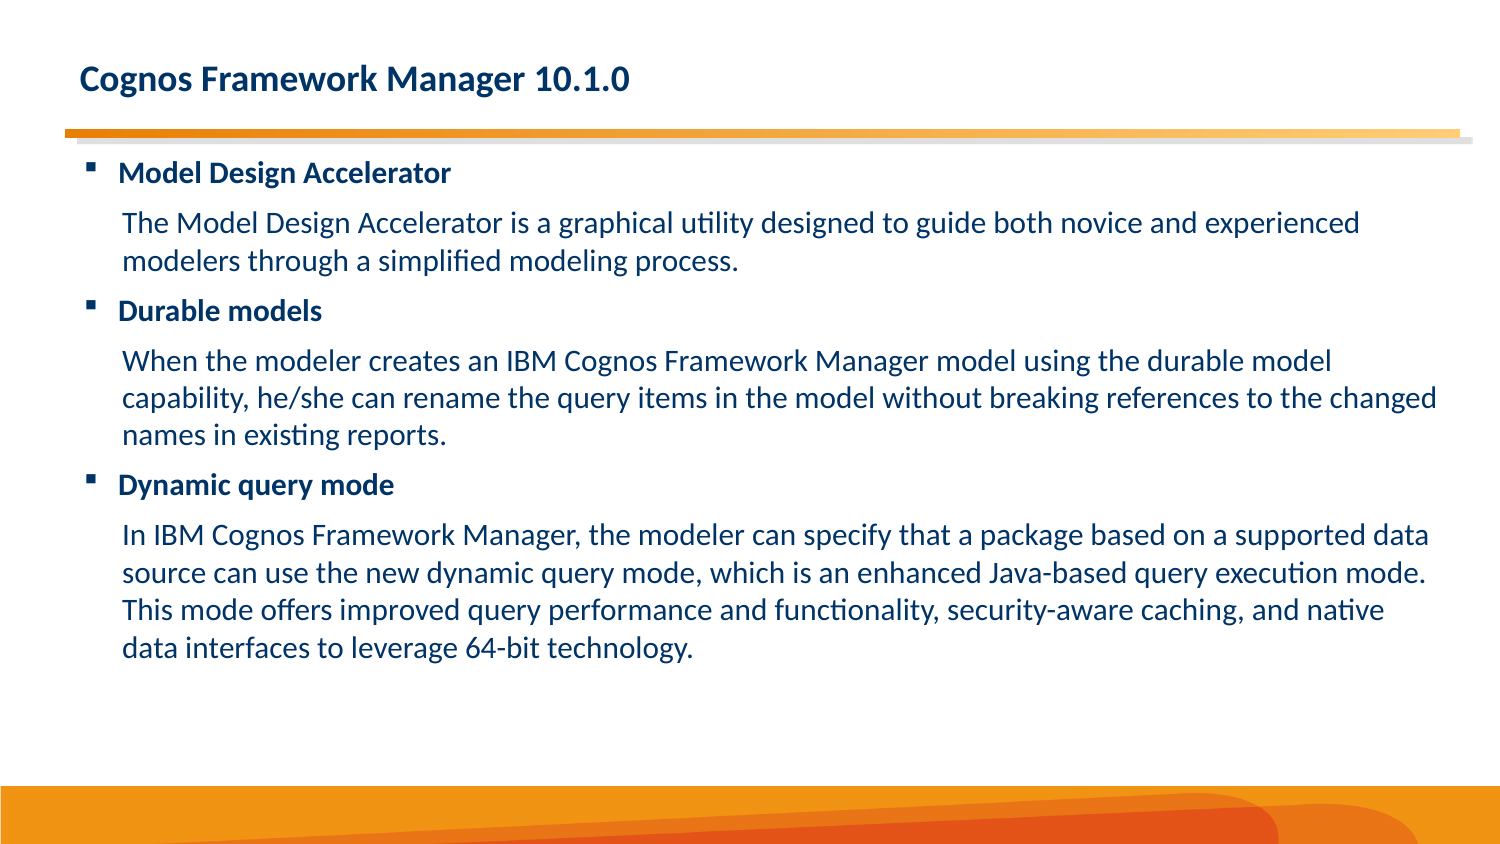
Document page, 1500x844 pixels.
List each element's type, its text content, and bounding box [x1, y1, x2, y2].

picture [0, 786, 1500, 844]
title Cognos Framework Manager 10.1.0 [66, 32, 1464, 121]
list Model Design Accelerator The Model Design Accelerator is a graphical utility designed to guide both novice and experienced modelers through a simplified modeling process. Durable models When the modeler creates an IBM Cognos Framework Manager model using the durable model capability, he/she can rename the query items in the model without breaking references to the changed names in existing reports. Dynamic query mode In IBM Cognos Framework Manager, the modeler can specify that a package based on a supported data source can use the new dynamic query mode, which is an enhanced Java-based query execution mode. This mode offers improved query performance and functionality, security-aware caching, and native data interfaces to leverage 64-bit technology. [70, 145, 1459, 782]
